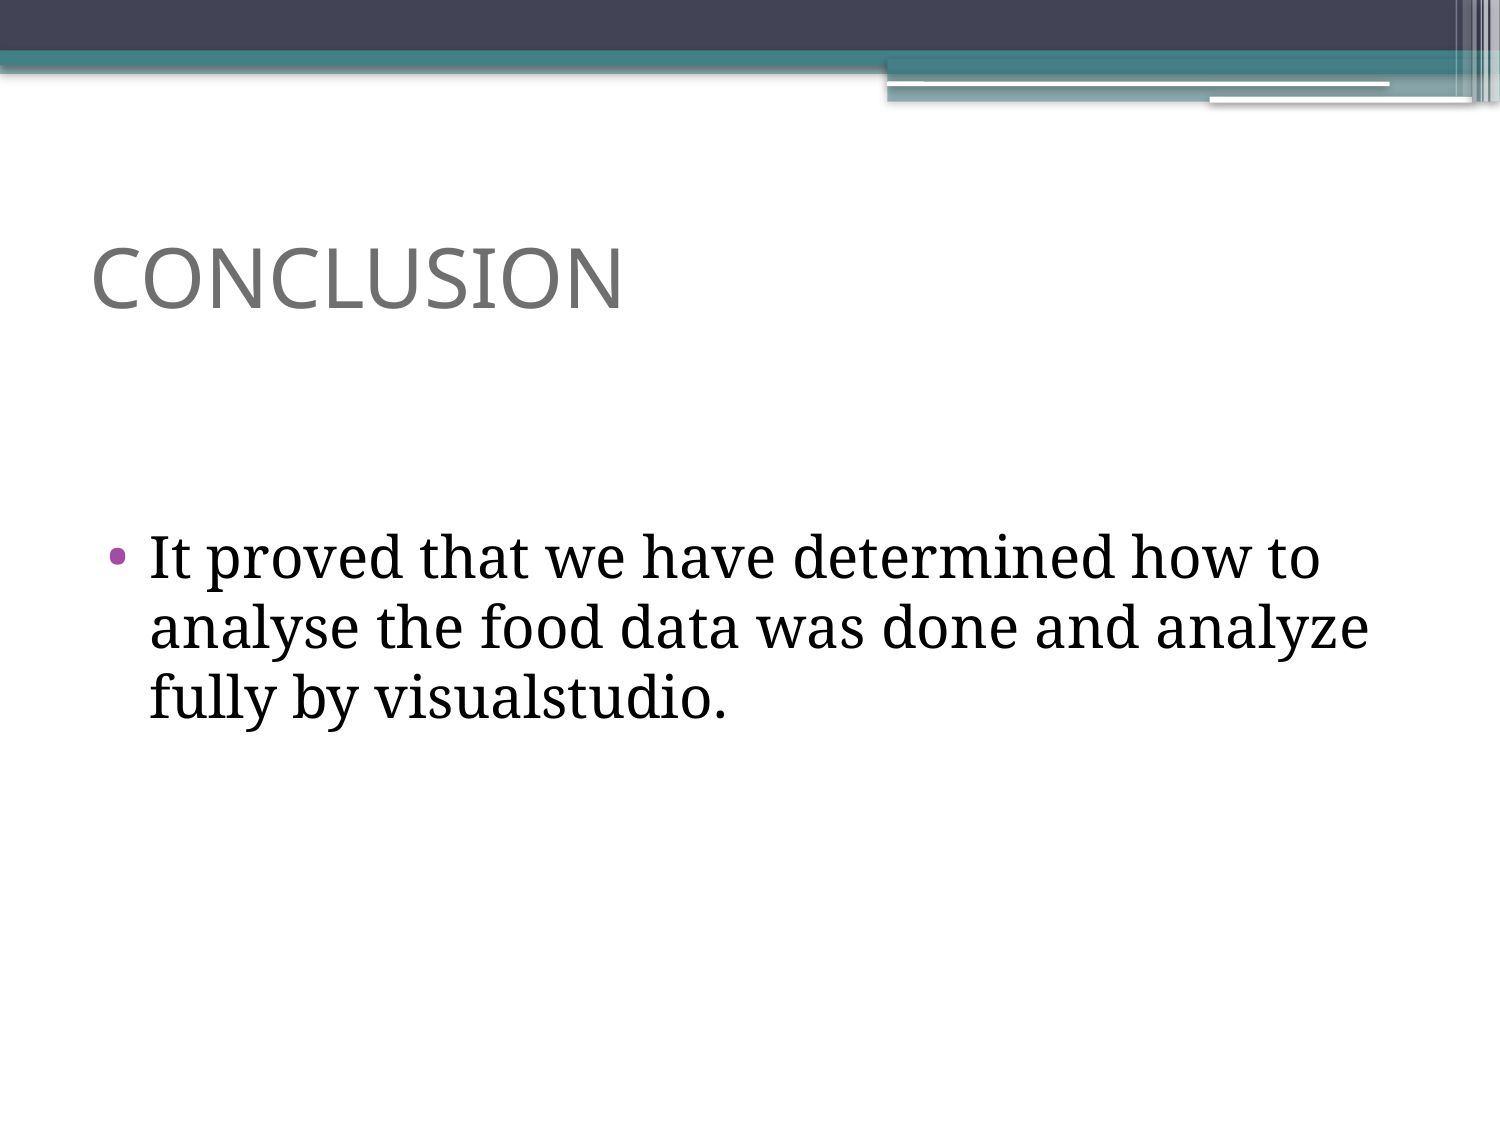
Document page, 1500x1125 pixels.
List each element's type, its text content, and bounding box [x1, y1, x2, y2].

title CONCLUSION [75, 187, 1425, 363]
list It proved that we have determined how to analyse the food data was done and analyze fully by visualstudio. [75, 512, 1470, 1000]
